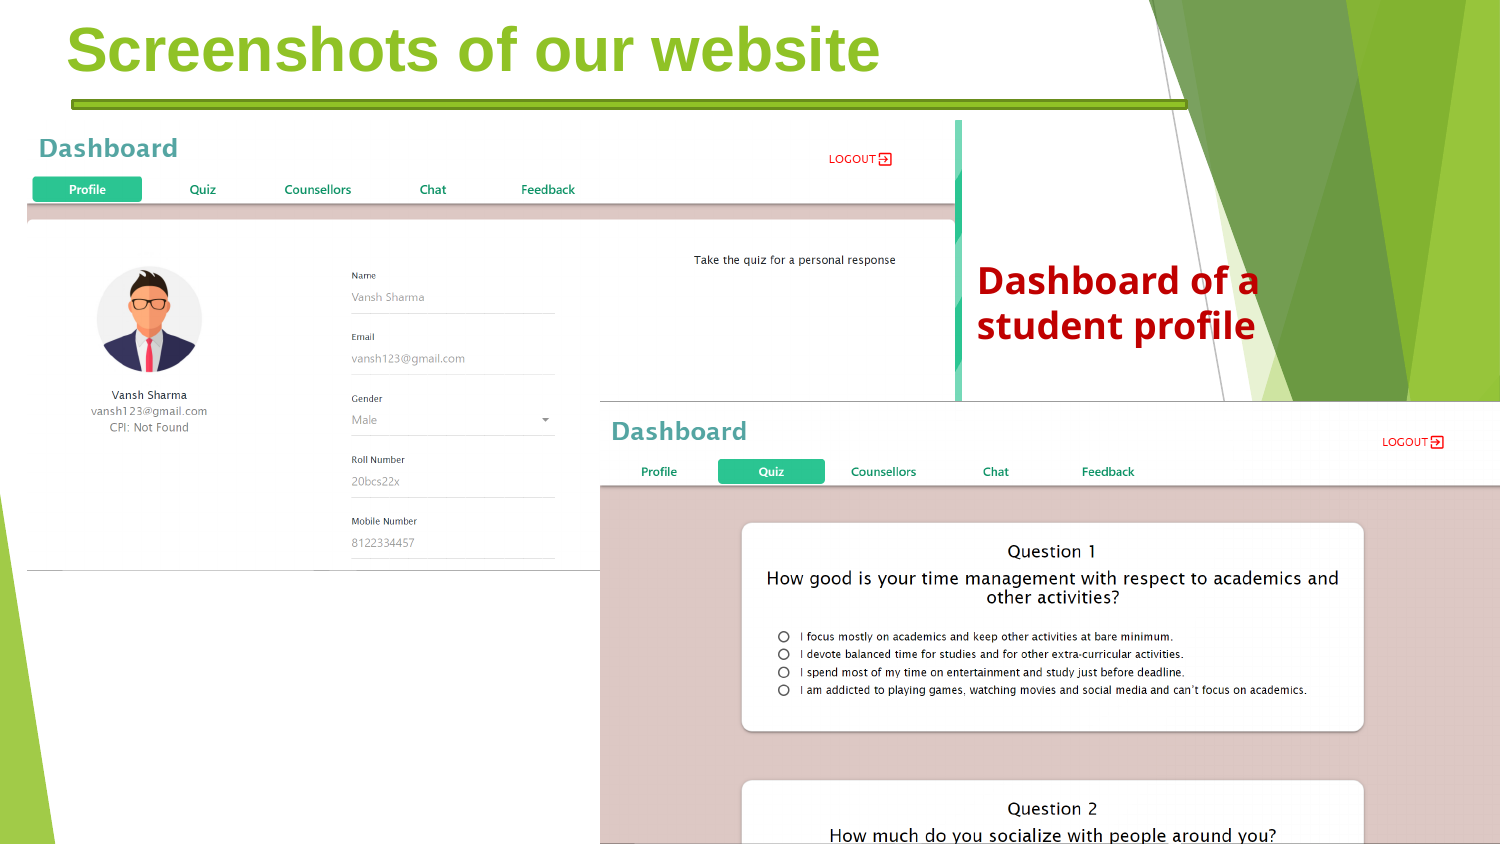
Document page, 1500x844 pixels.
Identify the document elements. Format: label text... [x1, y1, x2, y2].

text_box Screenshots of our website [51, 0, 1449, 89]
text_box Dashboard of a student profile [968, 249, 1389, 355]
picture [27, 120, 1500, 844]
text_box [72, 100, 1187, 109]
